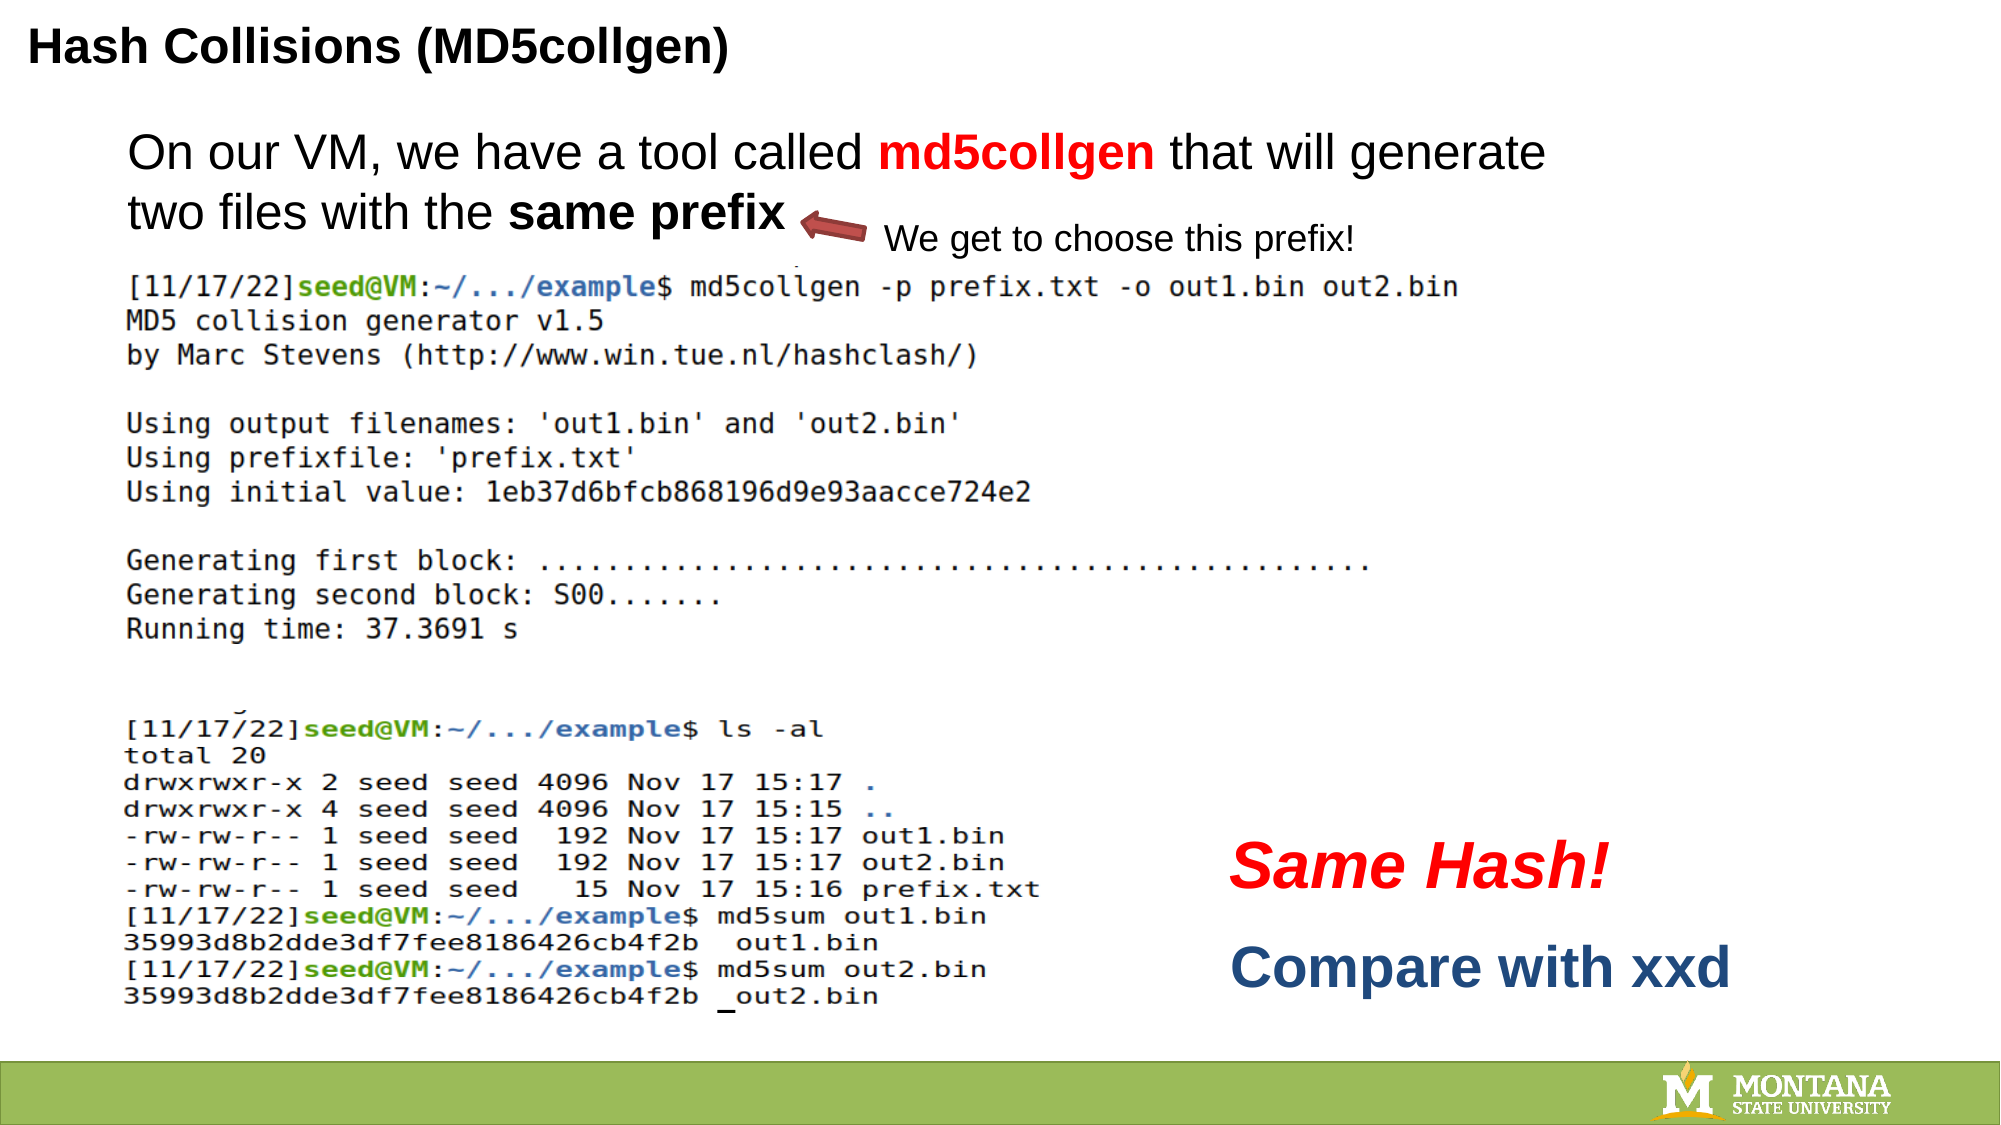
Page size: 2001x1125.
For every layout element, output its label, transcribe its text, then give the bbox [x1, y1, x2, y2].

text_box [0, 1060, 1647, 1125]
picture [124, 266, 1476, 644]
text_box On our VM, we have a tool called md5collgen that will generate two files with the same prefix [112, 112, 1588, 248]
text_box Compare with xxd [1215, 921, 1764, 1007]
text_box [1892, 1060, 2000, 1125]
picture [123, 710, 1076, 1013]
text_box We get to choose this prefix! [868, 206, 1371, 264]
text_box [800, 210, 867, 242]
picture [1649, 1060, 1892, 1122]
text_box Hash Collisions (MD5collgen) [12, 5, 1338, 81]
text_box Same Hash! [1214, 814, 1626, 910]
